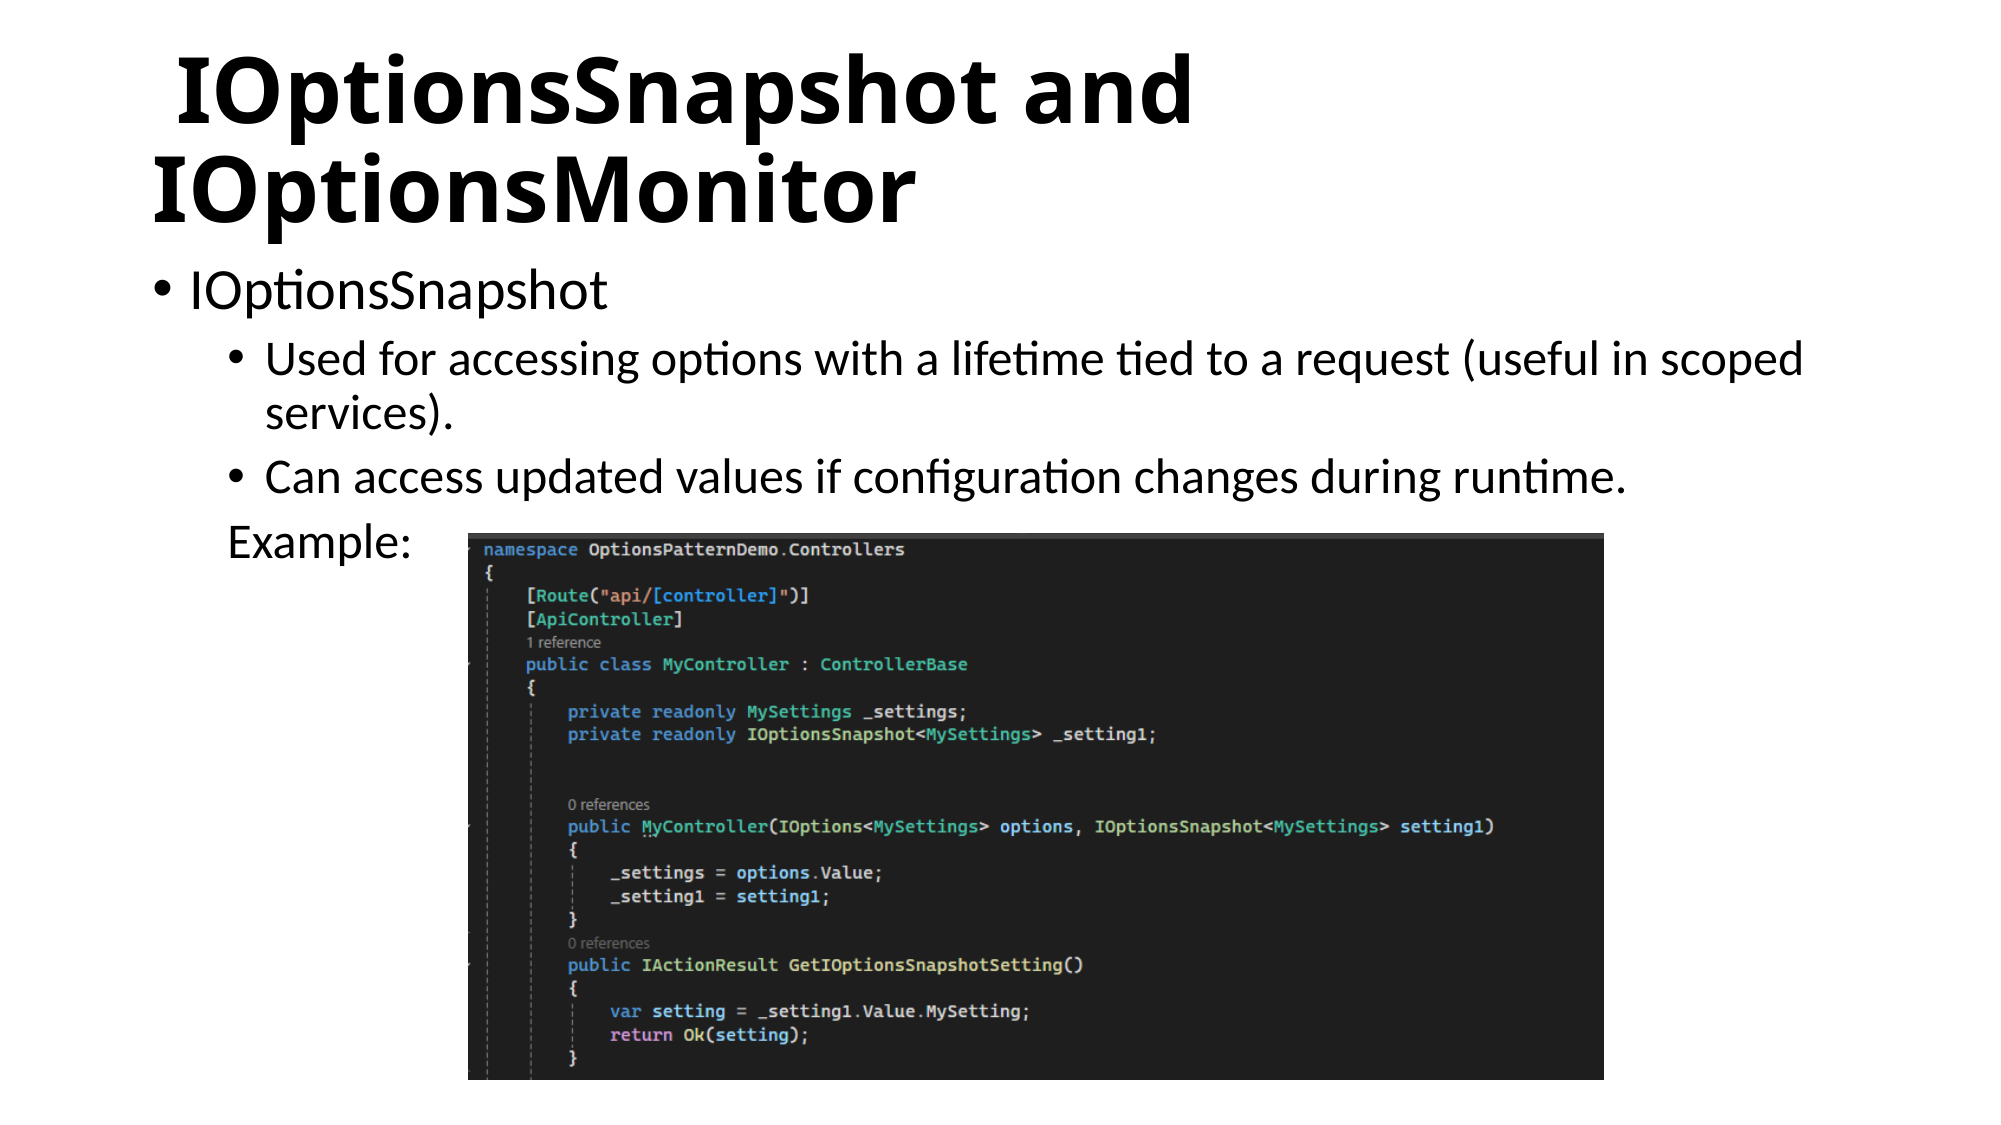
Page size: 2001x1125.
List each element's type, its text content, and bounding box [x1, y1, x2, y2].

title IOptionsSnapshot and IOptionsMonitor [137, 34, 1863, 251]
picture [468, 533, 1604, 1080]
list IOptionsSnapshot Used for accessing options with a lifetime tied to a request (useful in scoped services). Can access updated values if configuration changes during runtime. Example: [137, 251, 1863, 966]
